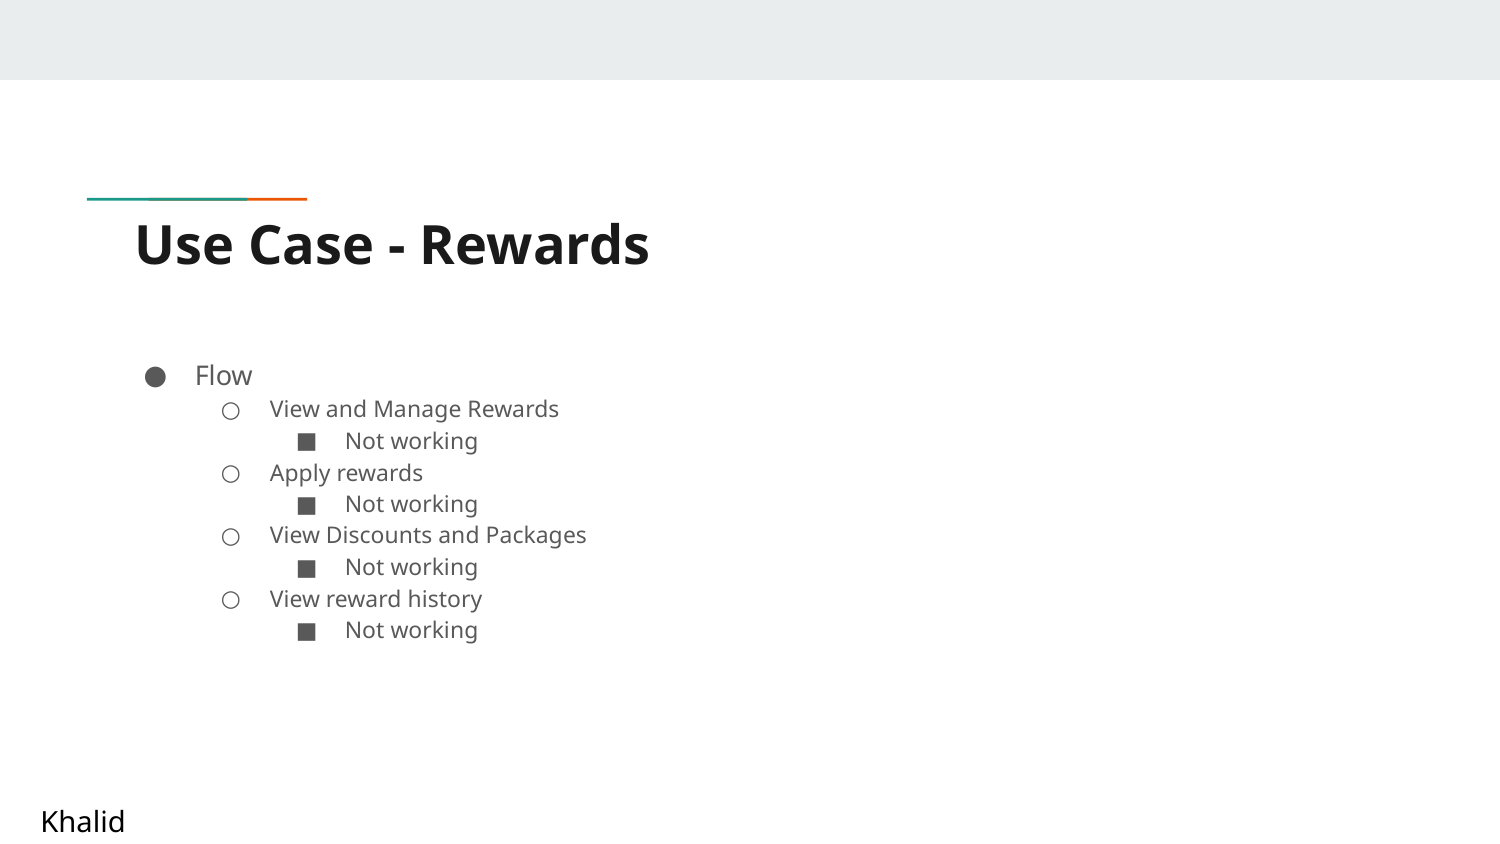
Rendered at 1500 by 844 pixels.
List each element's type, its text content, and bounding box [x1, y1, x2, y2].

text_box Khalid [25, 788, 182, 821]
title Use Case - Rewards [119, 195, 1381, 284]
list Flow View and Manage Rewards Not working Apply rewards Not working View Discounts and Packages Not working View reward history Not working [104, 338, 1347, 710]
